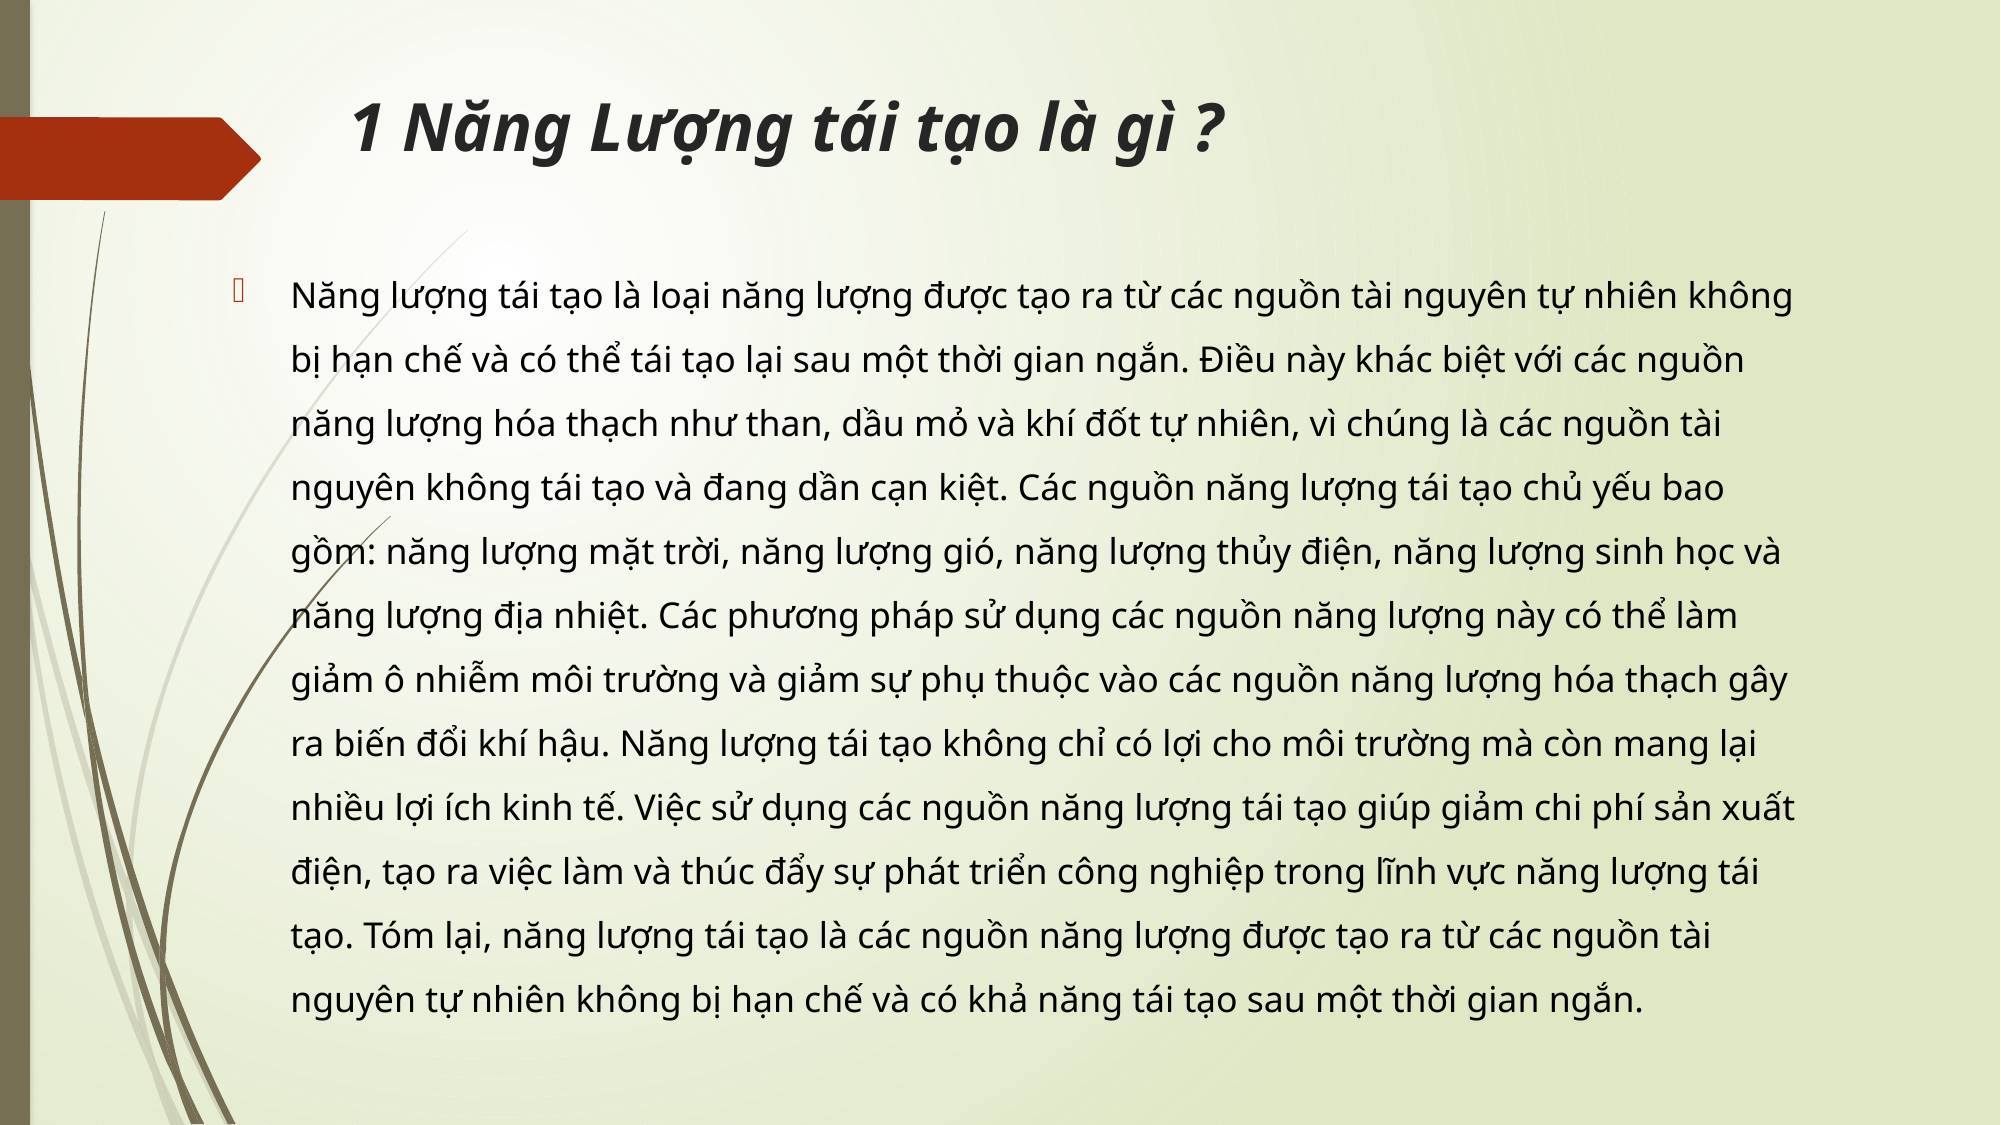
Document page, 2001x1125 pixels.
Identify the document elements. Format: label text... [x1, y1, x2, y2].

list Năng lượng tái tạo là loại năng lượng được tạo ra từ các nguồn tài nguyên tự nhiên không bị hạn chế và có thể tái tạo lại sau một thời gian ngắn. Điều này khác biệt với các nguồn năng lượng hóa thạch như than, dầu mỏ và khí đốt tự nhiên, vì chúng là các nguồn tài nguyên không tái tạo và đang dần cạn kiệt. Các nguồn năng lượng tái tạo chủ yếu bao gồm: năng lượng mặt trời, năng lượng gió, năng lượng thủy điện, năng lượng sinh học và năng lượng địa nhiệt. Các phương pháp sử dụng các nguồn năng lượng này có thể làm giảm ô nhiễm môi trường và giảm sự phụ thuộc vào các nguồn năng lượng hóa thạch gây ra biến đổi khí hậu. Năng lượng tái tạo không chỉ có lợi cho môi trường mà còn mang lại nhiều lợi ích kinh tế. Việc sử dụng các nguồn năng lượng tái tạo giúp giảm chi phí sản xuất điện, tạo ra việc làm và thúc đẩy sự phát triển công nghiệp trong lĩnh vực năng lượng tái tạo. Tóm lại, năng lượng tái tạo là các nguồn năng lượng được tạo ra từ các nguồn tài nguyên tự nhiên không bị hạn chế và có khả năng tái tạo sau một thời gian ngắn. [217, 244, 1818, 1038]
title 1 Năng Lượng tái tạo là gì ? [333, 77, 1667, 234]
